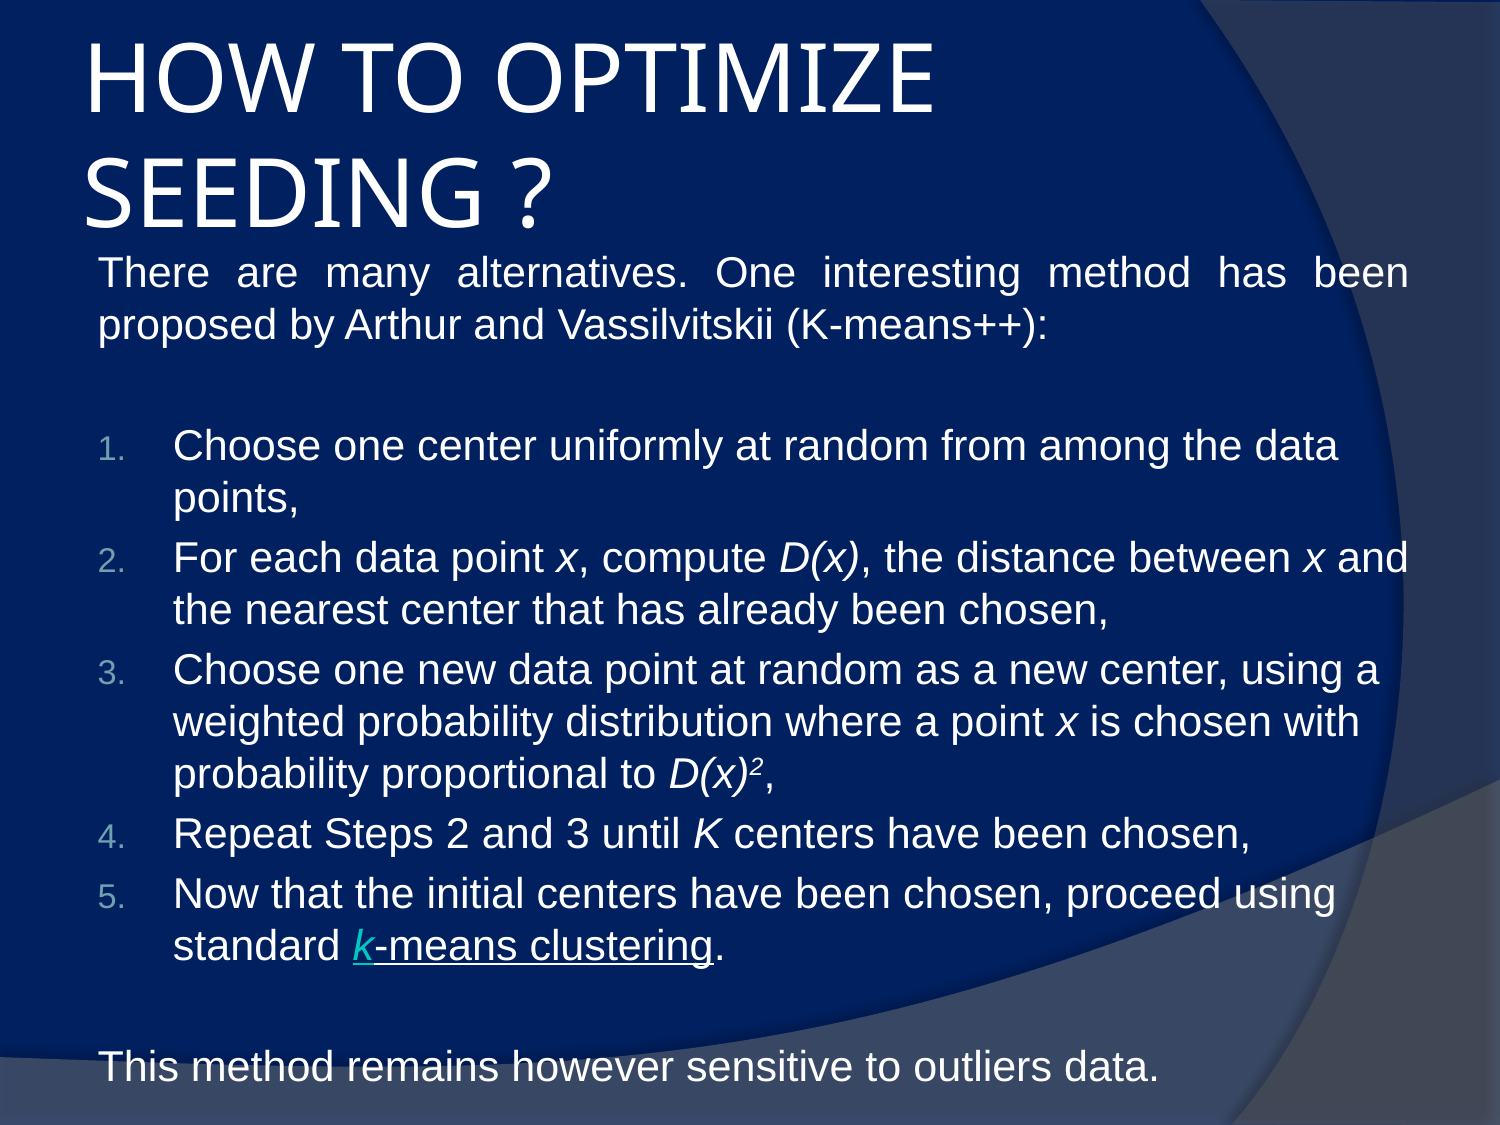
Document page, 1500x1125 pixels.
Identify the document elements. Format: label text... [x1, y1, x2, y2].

title HOW TO OPTIMIZE SEEDING ? [75, 37, 1301, 225]
text_box There are many alternatives. One interesting method has been proposed by Arthur and Vassilvitskii (K-means++): Choose one center uniformly at random from among the data points, For each data point x, compute D(x), the distance between x and the nearest center that has already been chosen, Choose one new data point at random as a new center, using a weighted probability distribution where a point x is chosen with probability proportional to D(x)2, Repeat Steps 2 and 3 until K centers have been chosen, Now that the initial centers have been chosen, proceed using standard k-means clustering. This method remains however sensitive to outliers data. [77, 237, 1425, 1125]
